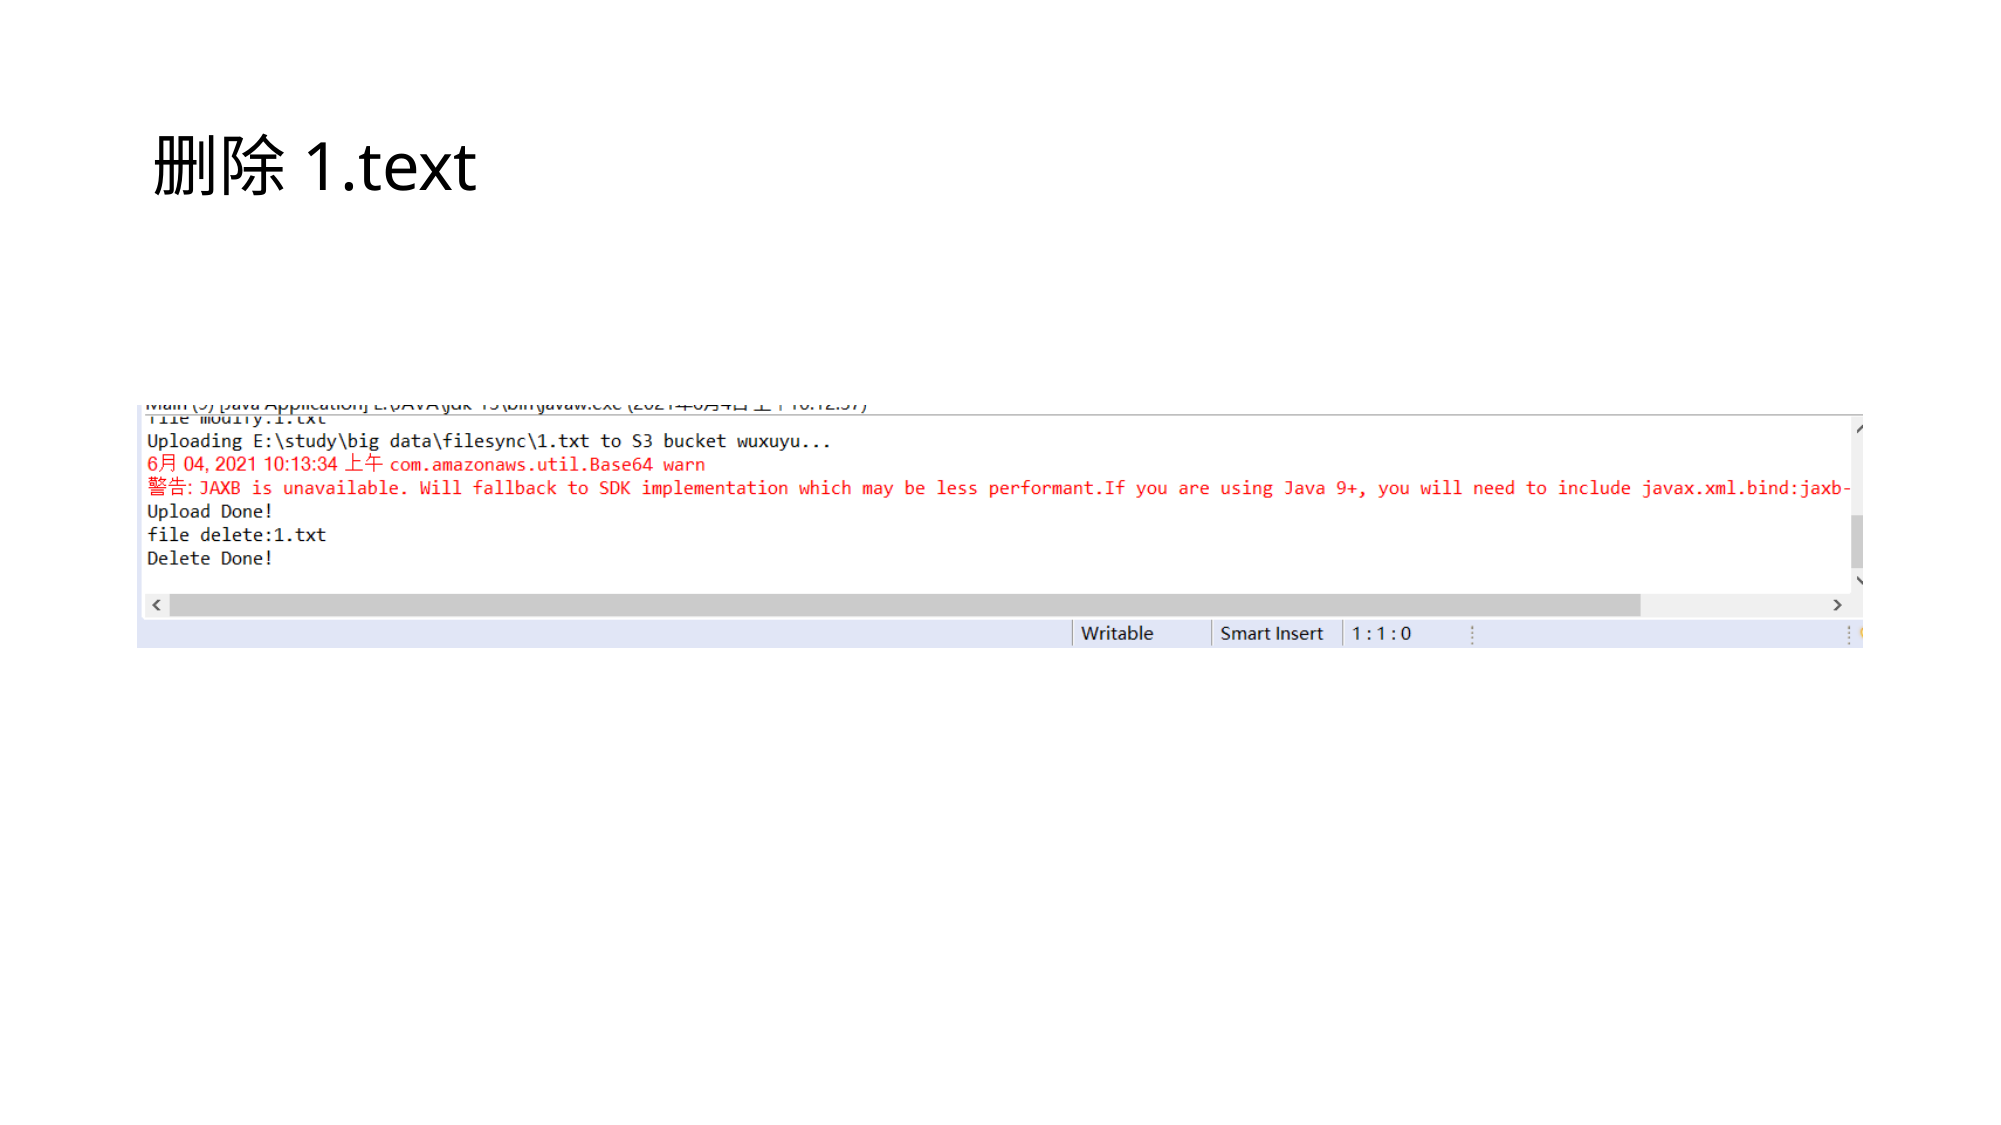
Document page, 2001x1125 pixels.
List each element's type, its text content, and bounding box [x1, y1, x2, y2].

title 删除1.text [137, 59, 1863, 278]
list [137, 405, 1863, 648]
